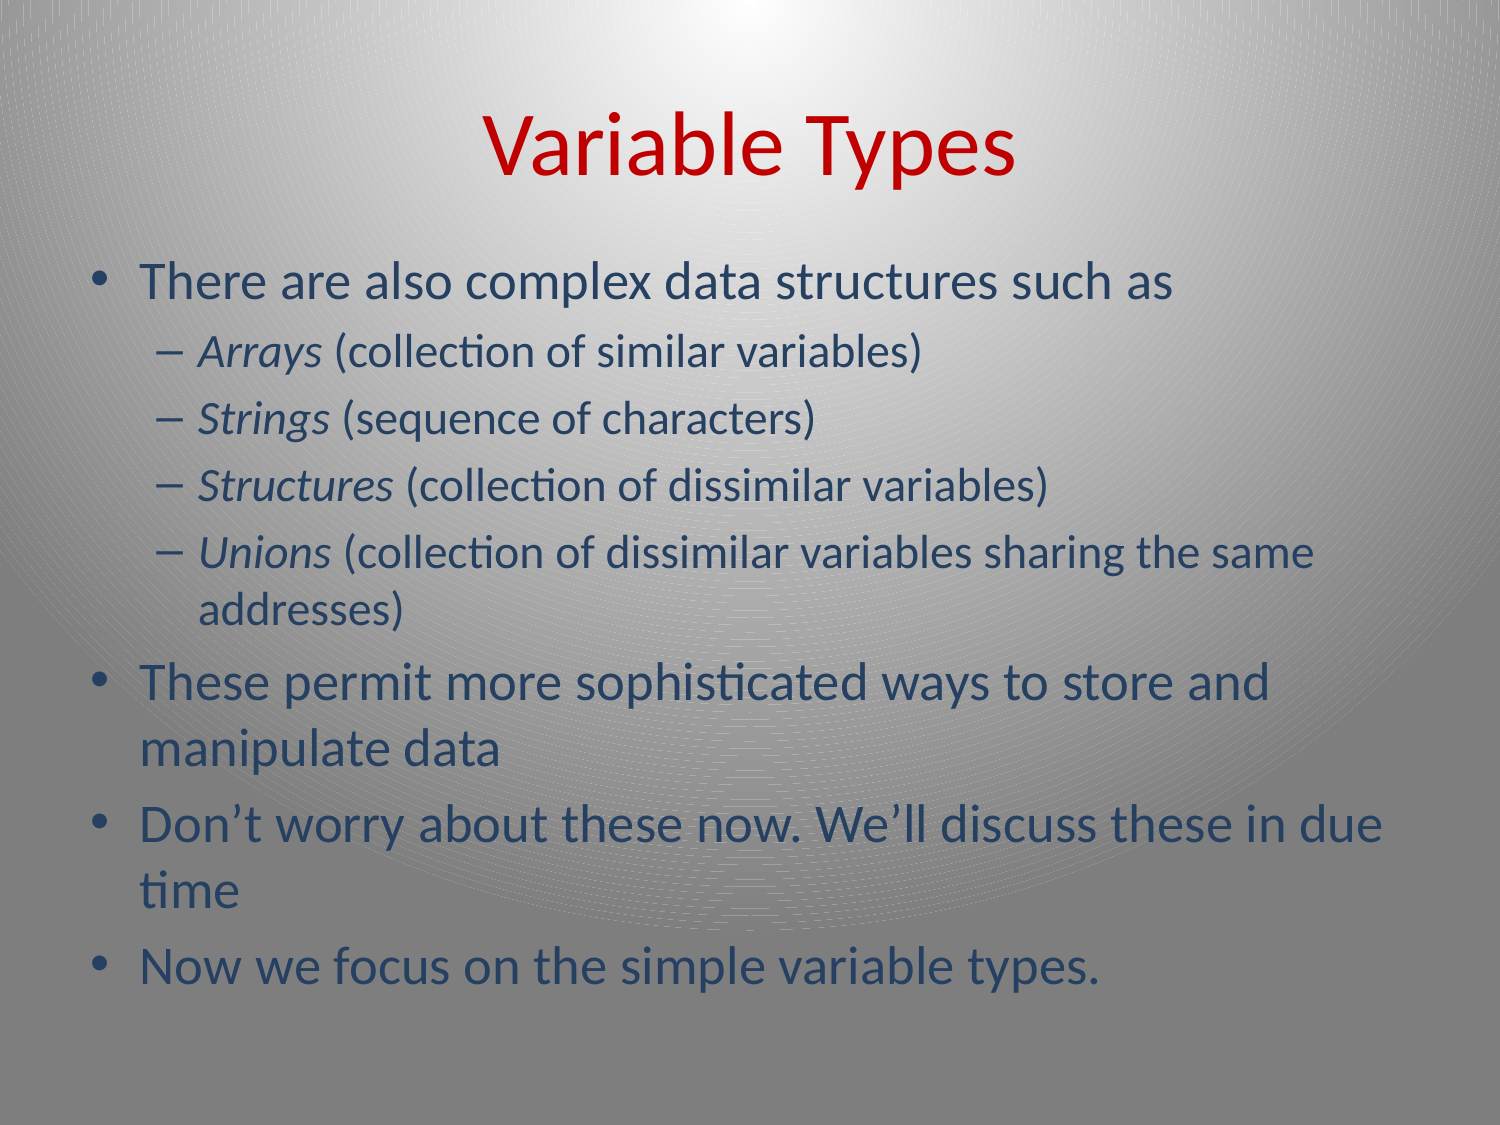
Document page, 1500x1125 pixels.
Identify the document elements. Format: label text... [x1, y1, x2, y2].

list There are also complex data structures such as Arrays (collection of similar variables) Strings (sequence of characters) Structures (collection of dissimilar variables) Unions (collection of dissimilar variables sharing the same addresses) These permit more sophisticated ways to store and manipulate data Don’t worry about these now. We’ll discuss these in due time Now we focus on the simple variable types. [75, 237, 1425, 1005]
title Variable Types [75, 45, 1425, 233]
